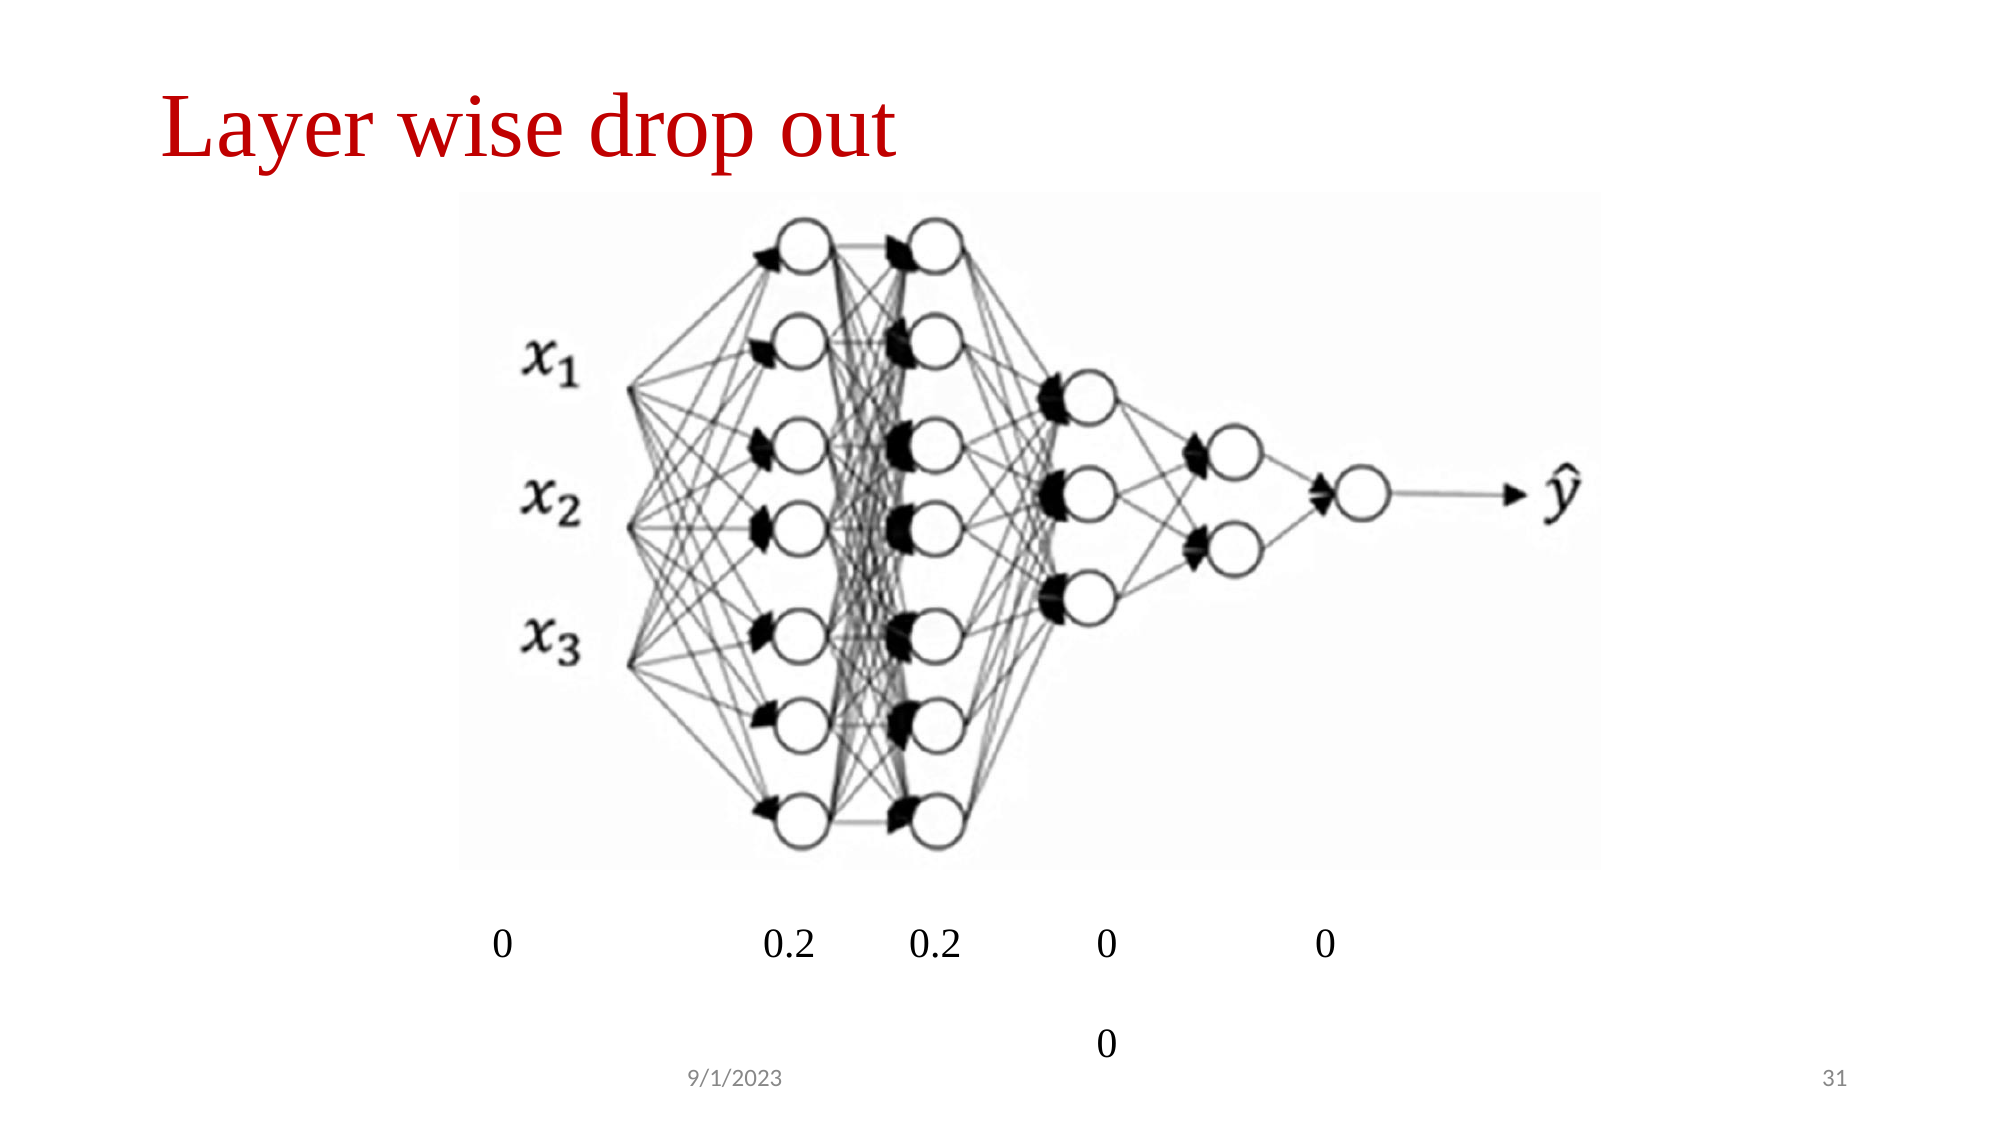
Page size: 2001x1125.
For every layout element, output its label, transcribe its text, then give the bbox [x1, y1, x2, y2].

text_box 0.2 [907, 914, 964, 967]
text_box 0.2 [761, 914, 818, 967]
picture [459, 192, 1602, 870]
text_box 0 [1313, 914, 1339, 967]
title Layer wise drop out [158, 62, 900, 253]
slide_number 31 [1815, 1060, 1854, 1125]
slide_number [684, 1060, 1316, 1125]
text_box 0 0 [1094, 914, 1224, 1067]
text_box 0 [490, 914, 516, 967]
